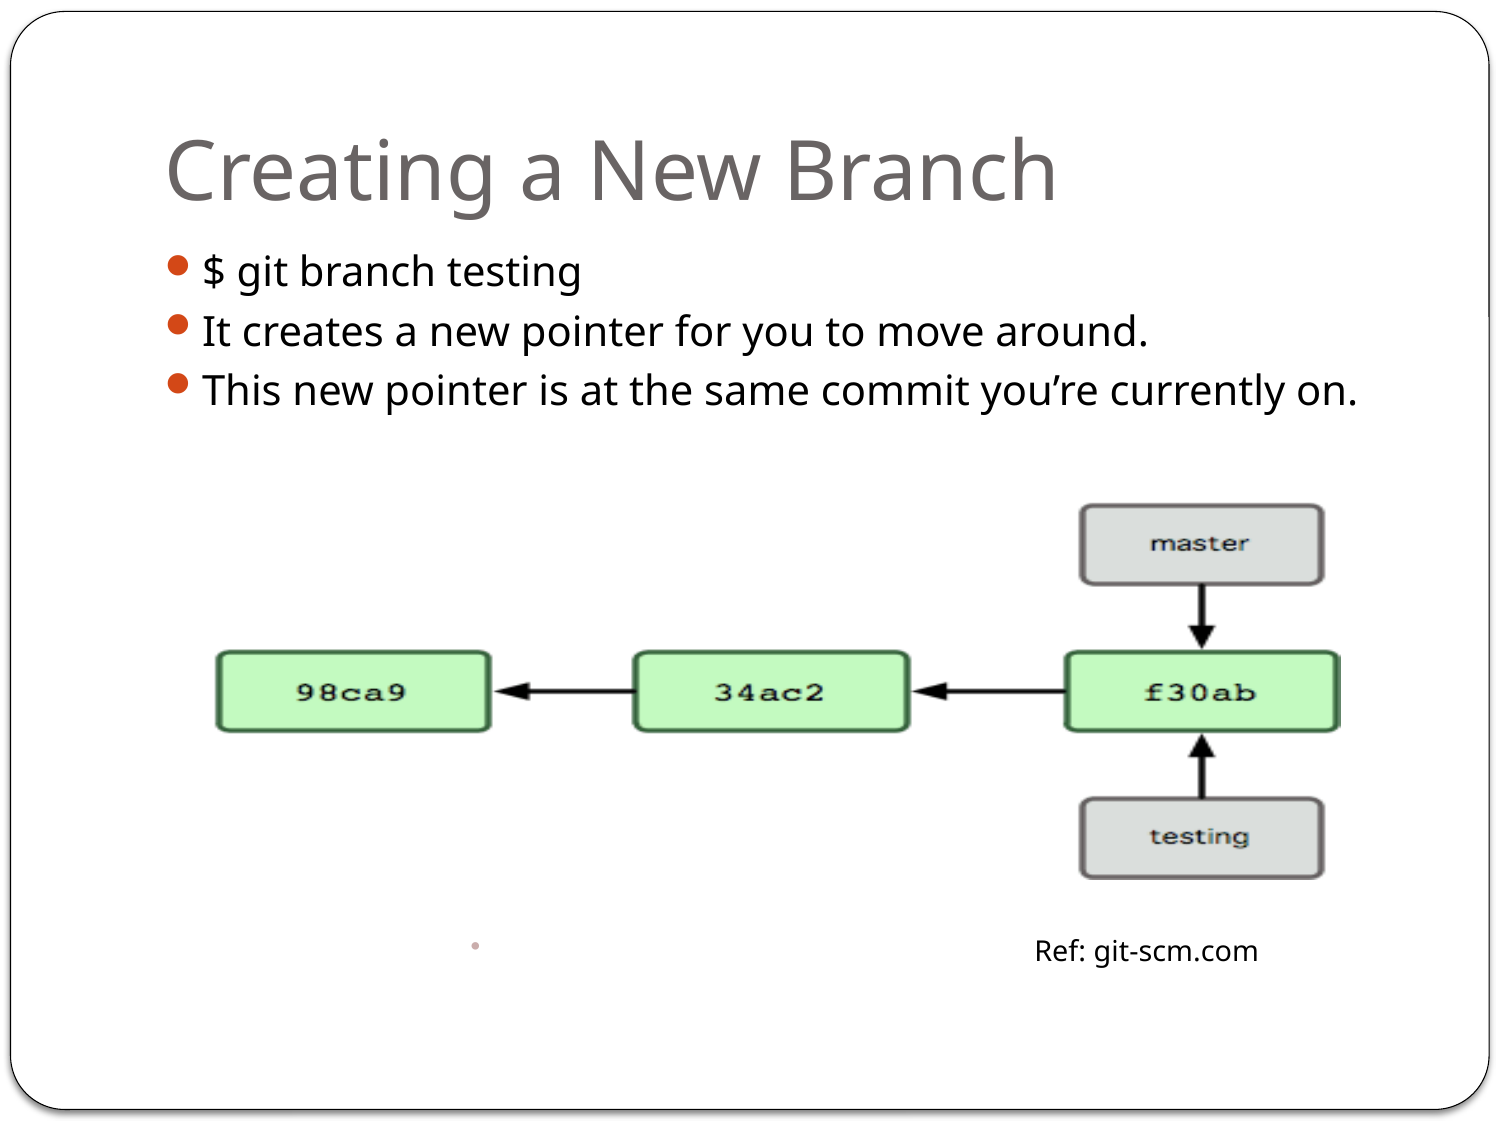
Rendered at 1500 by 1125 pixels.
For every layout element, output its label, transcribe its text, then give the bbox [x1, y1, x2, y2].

list $ git branch testing It creates a new pointer for you to move around. This new pointer is at the same commit you’re currently on. Ref: git-scm.com [150, 237, 1425, 988]
title Creating a New Branch [150, 45, 1425, 233]
picture [210, 500, 1342, 881]
